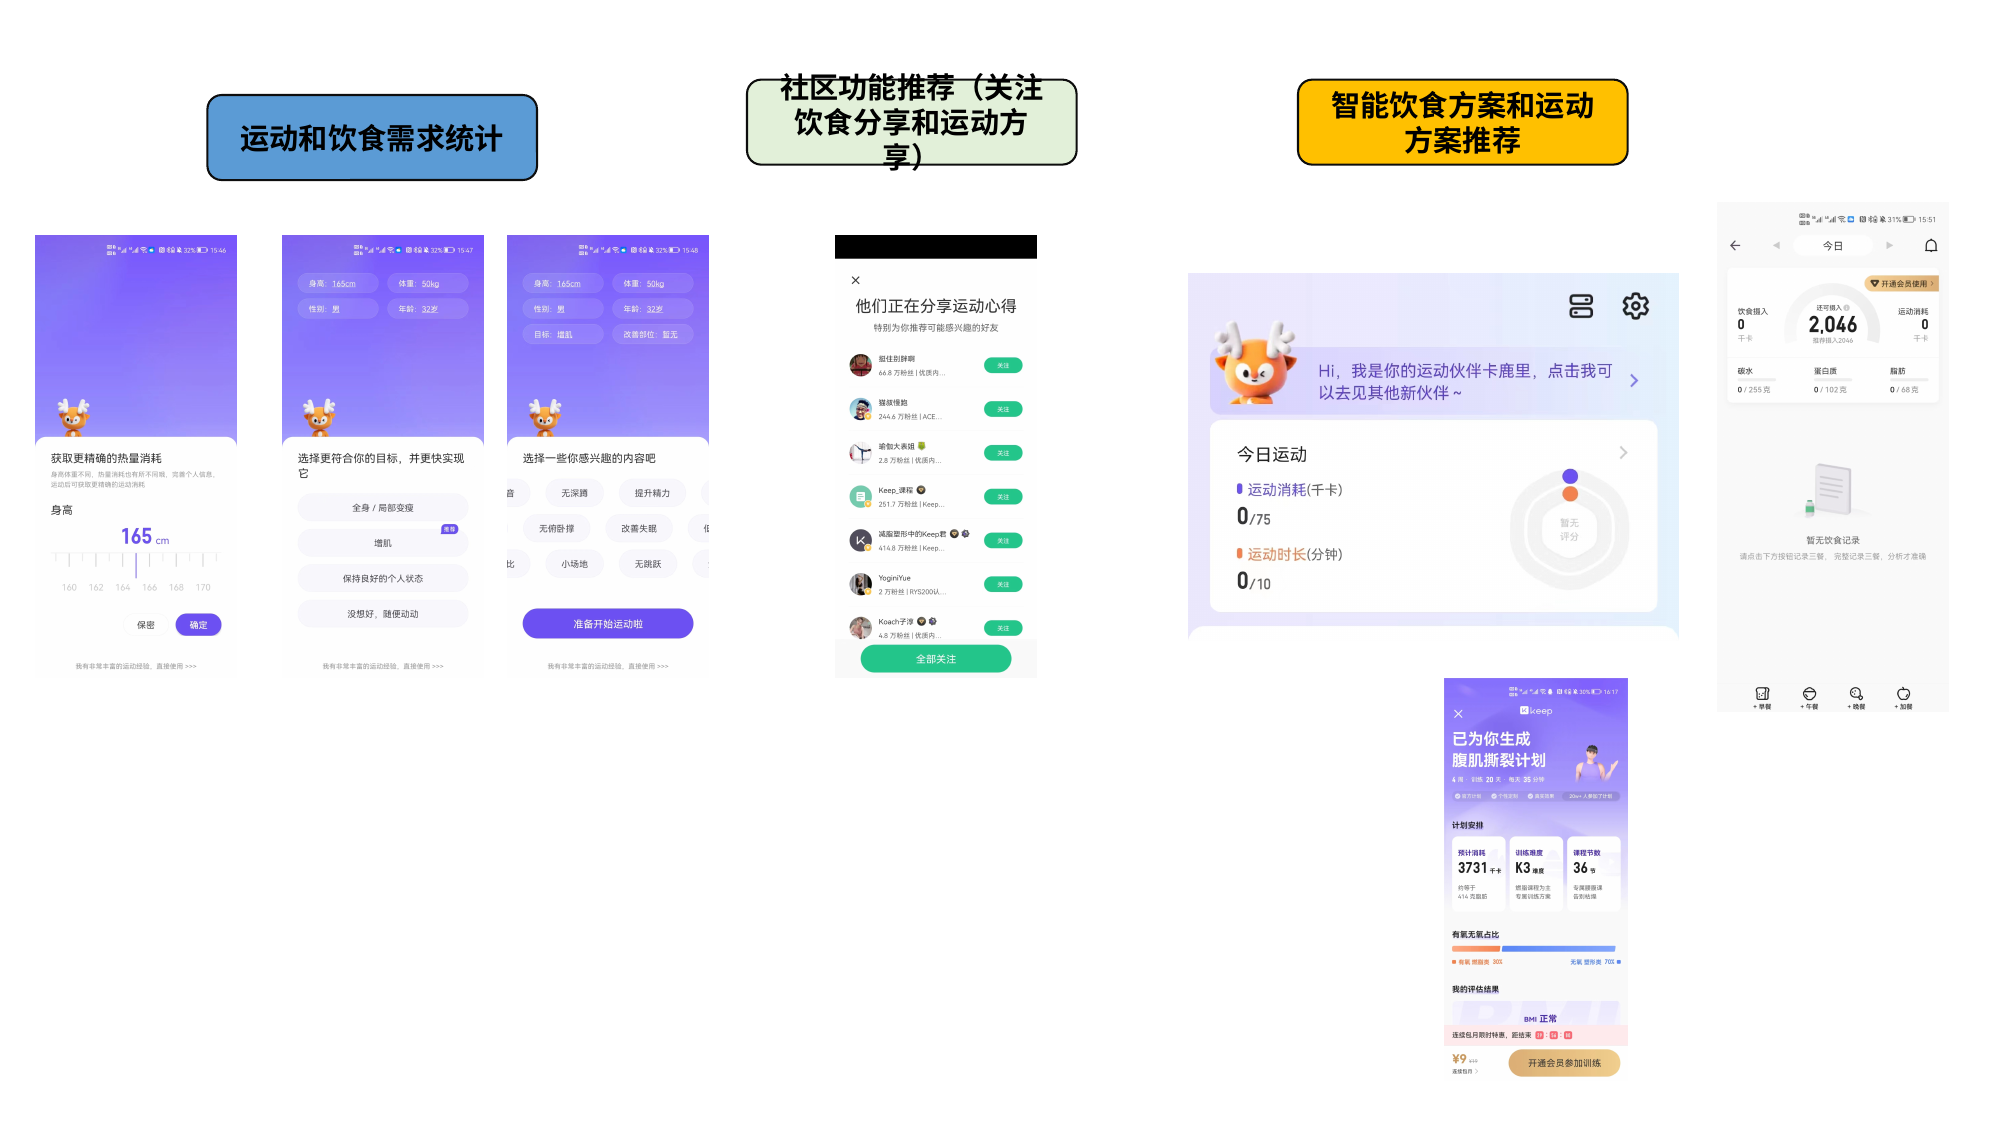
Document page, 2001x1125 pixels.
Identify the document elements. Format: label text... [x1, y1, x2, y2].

picture [507, 235, 709, 679]
text_box 智能饮食方案和运动方案推荐 [1296, 78, 1629, 166]
picture [282, 235, 484, 679]
picture [835, 235, 1037, 679]
text_box 社区功能推荐（关注饮食分享和运动方享） [745, 78, 1078, 166]
picture [1444, 678, 1628, 1081]
picture [35, 235, 237, 679]
picture [1188, 273, 1679, 641]
text_box 运动和饮食需求统计 [206, 93, 539, 182]
picture [1716, 202, 1949, 712]
